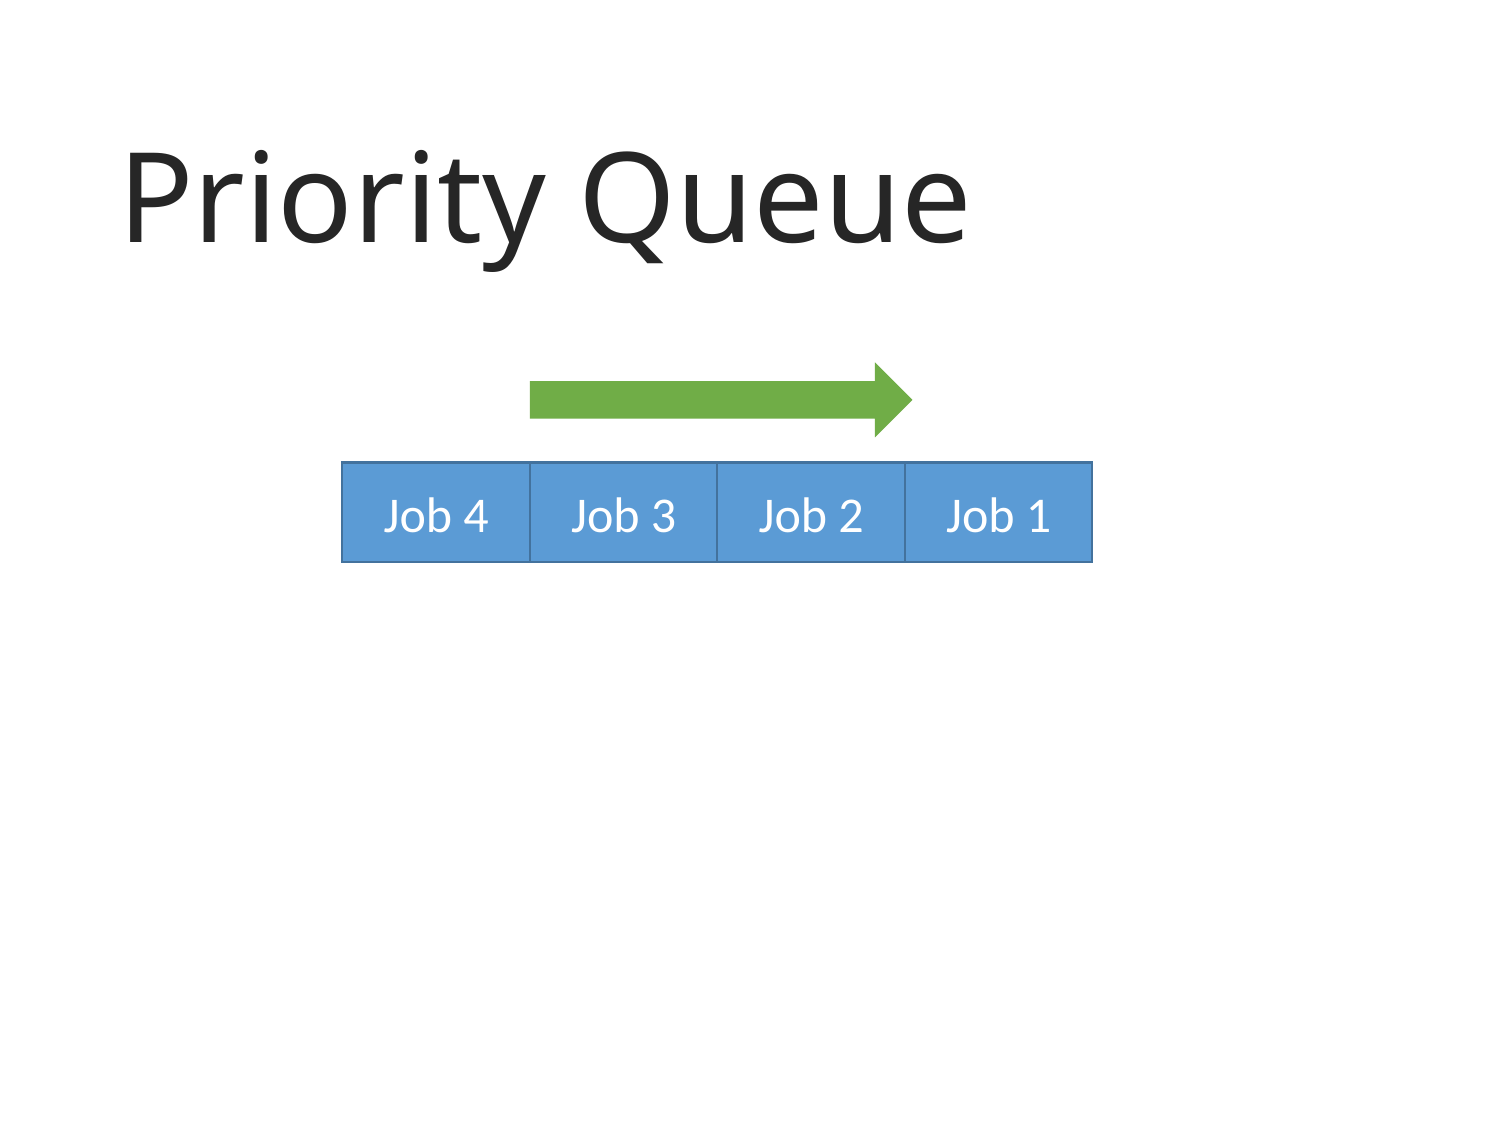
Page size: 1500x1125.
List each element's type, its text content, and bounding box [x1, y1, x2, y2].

title Priority Queue [103, 59, 1397, 278]
text_box [528, 359, 914, 440]
text_box Job 1 [906, 461, 1093, 563]
text_box Job 3 [531, 461, 718, 563]
text_box Job 2 [718, 461, 906, 563]
text_box Job 4 [341, 461, 531, 563]
